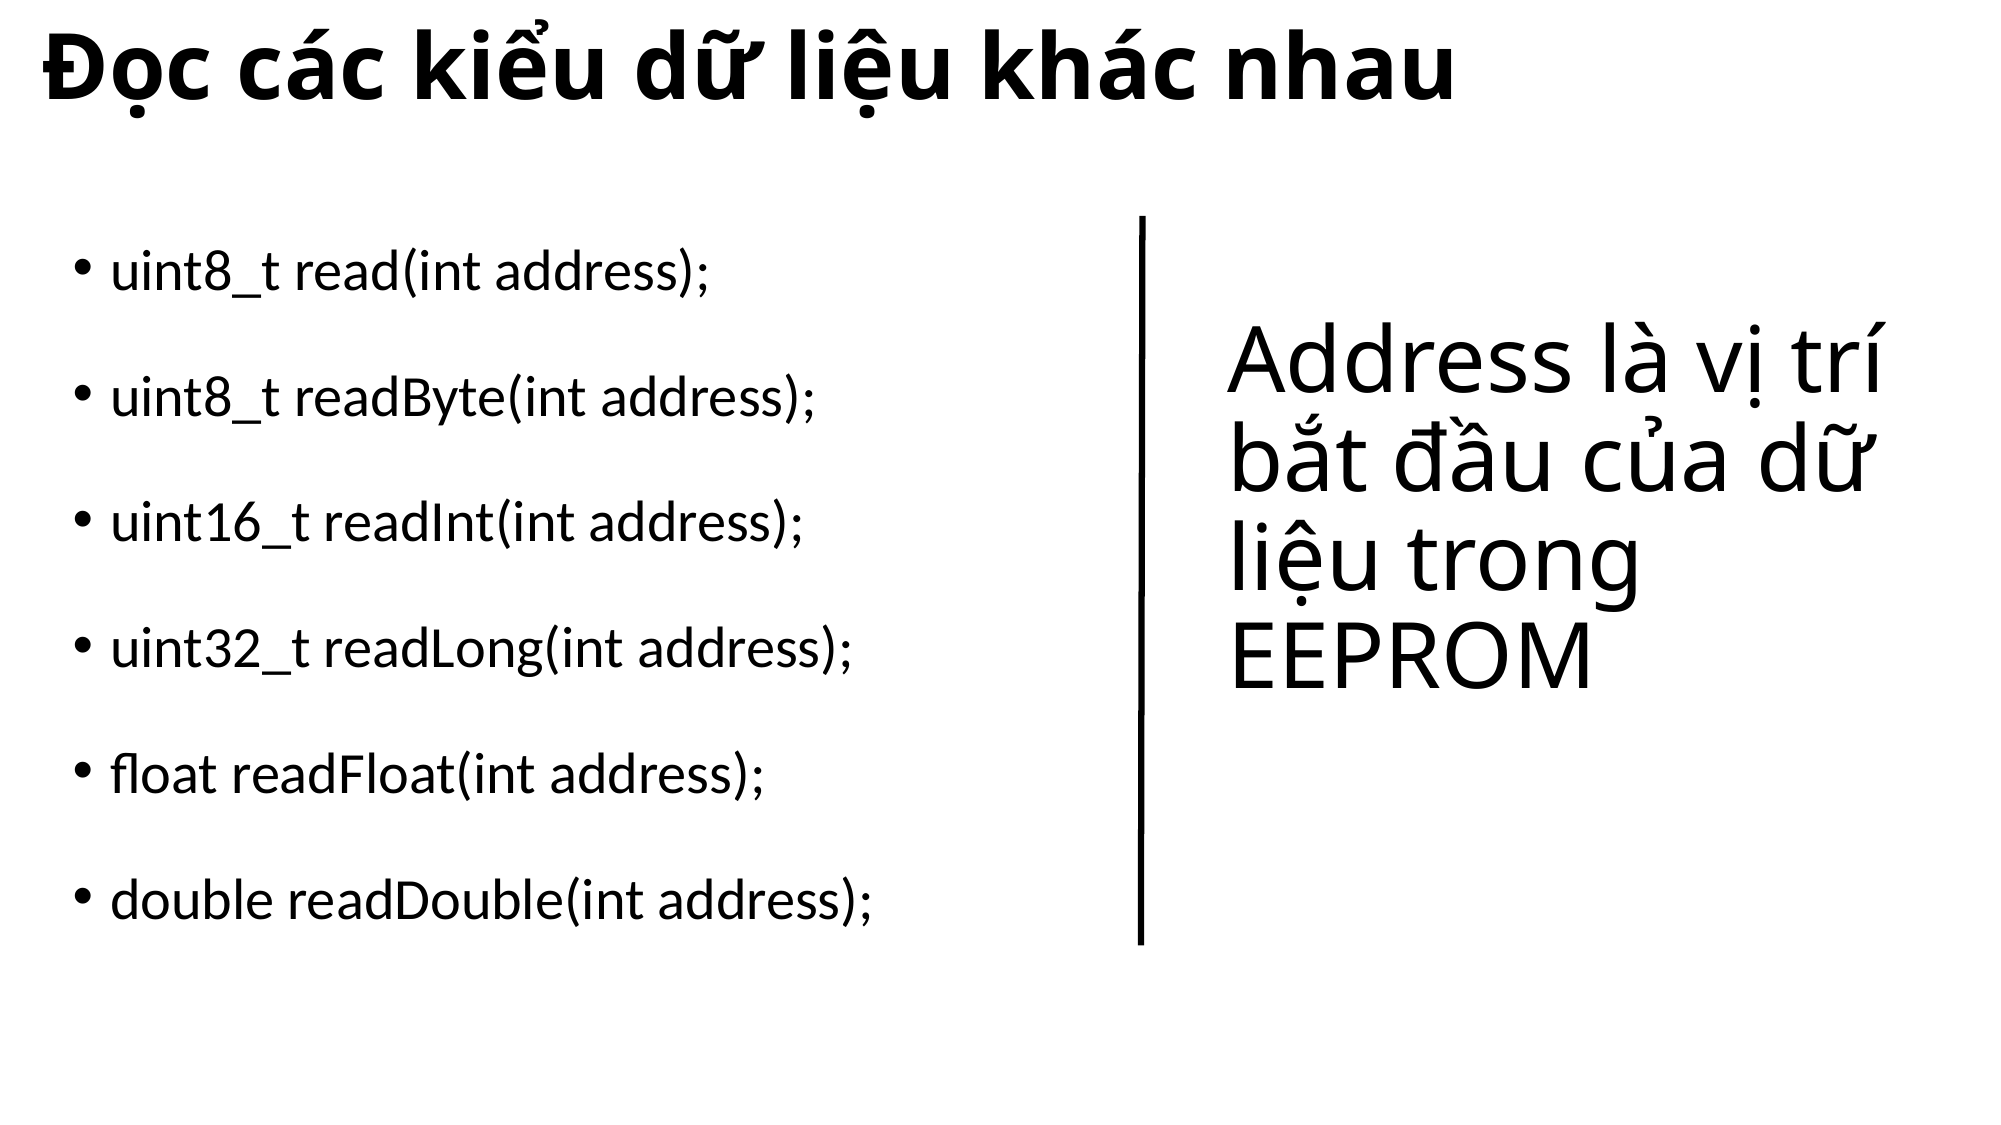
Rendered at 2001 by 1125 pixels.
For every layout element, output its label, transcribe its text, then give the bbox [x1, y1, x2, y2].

list uint8_t read(int address); uint8_t readByte(int address); uint16_t readInt(int address); uint32_t readLong(int address); float readFloat(int address); double readDouble(int address); [57, 189, 982, 1014]
text_box Đọc các kiểu dữ liệu khác nhau [26, 0, 1752, 151]
title Address là vị trí bắt đầu của dữ liệu trong EEPROM [1212, 216, 1963, 806]
